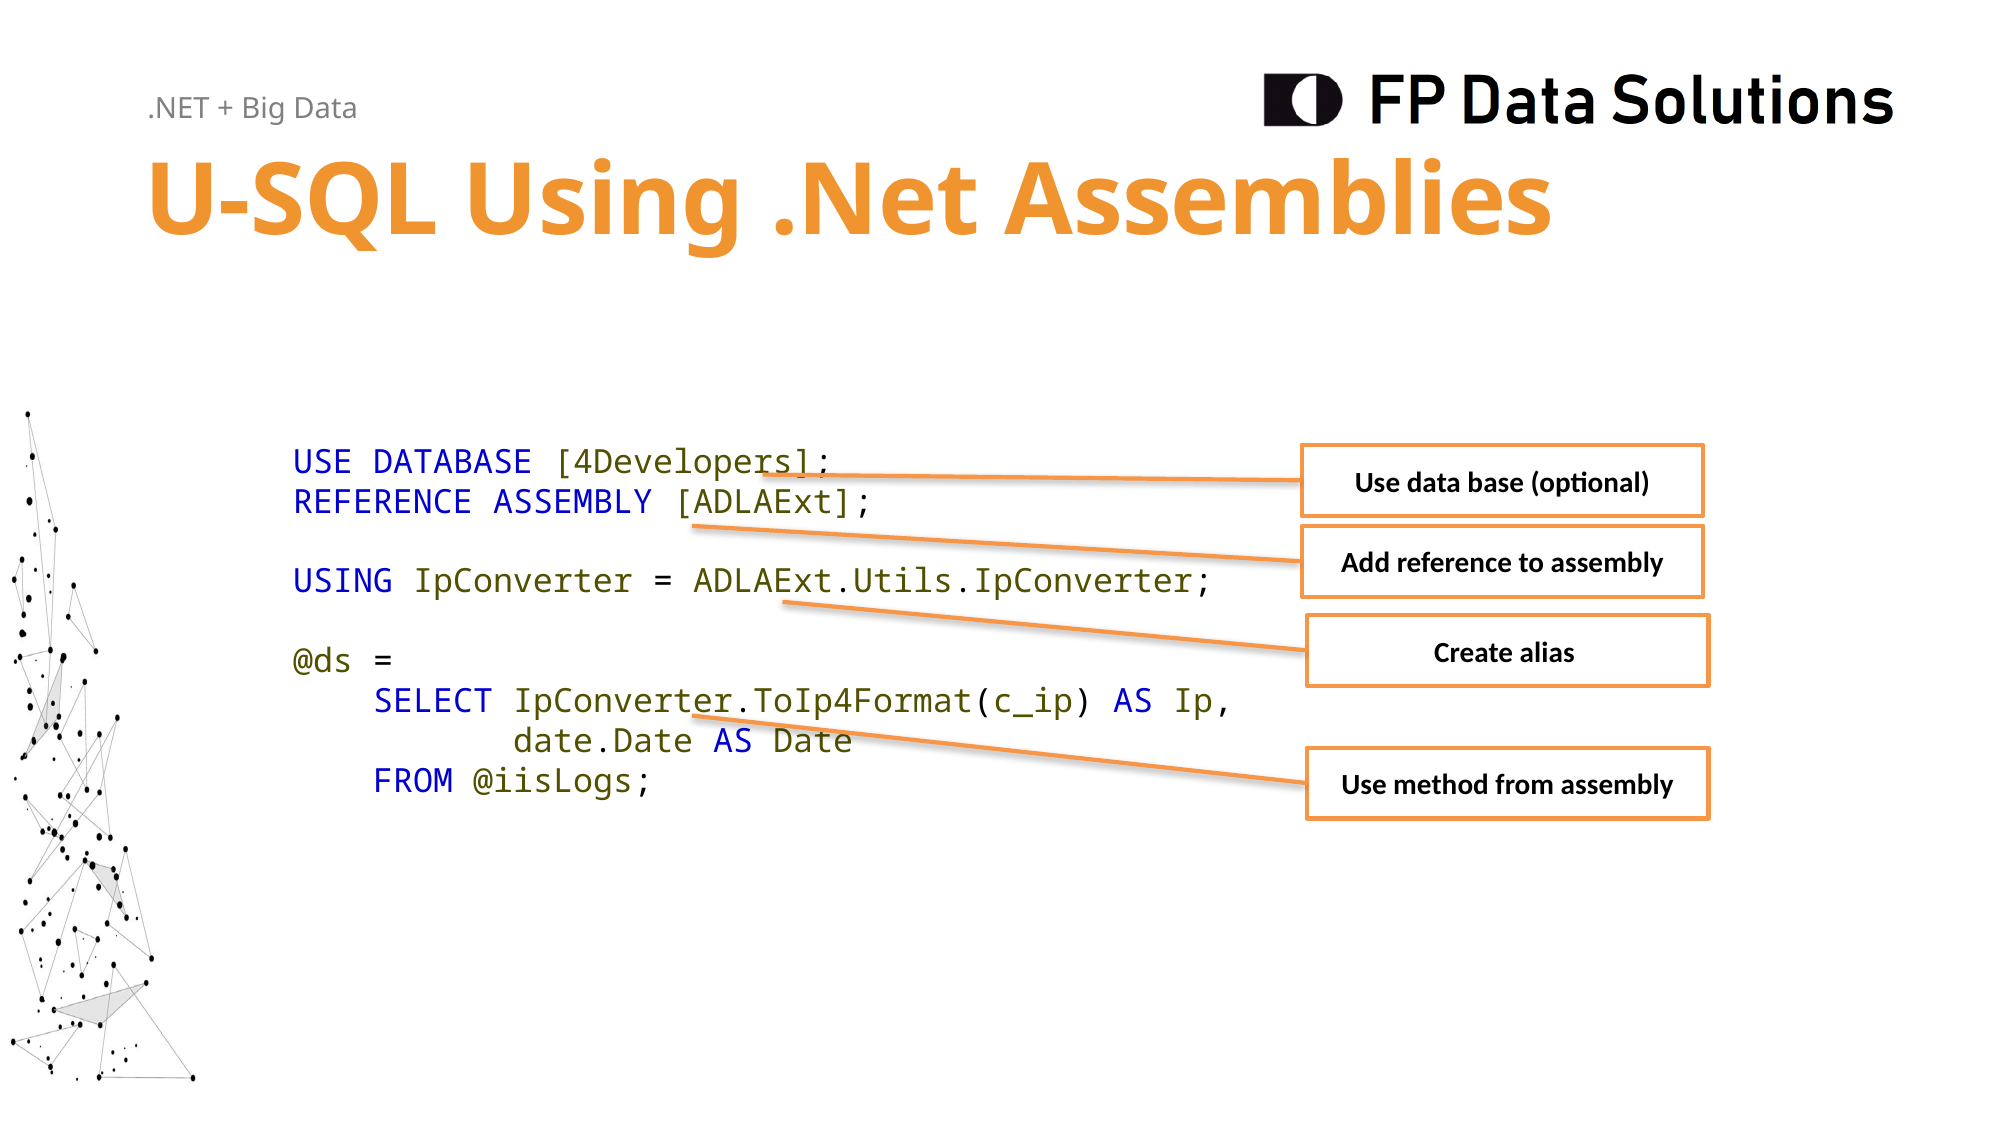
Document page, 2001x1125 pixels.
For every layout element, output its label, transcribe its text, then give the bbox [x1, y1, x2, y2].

text_box USE DATABASE [4Developers]; REFERENCE ASSEMBLY [ADLAExt]; USING IpConverter = ADLAExt.Utils.IpConverter; @ds = SELECT IpConverter.ToIp4Format(c_ip) AS Ip, date.Date AS Date FROM @iisLogs; [278, 432, 1283, 807]
text_box Use method from assembly [1307, 747, 1709, 819]
text_box Add reference to assembly [1301, 525, 1704, 597]
picture [1257, 64, 1898, 133]
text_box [782, 601, 1307, 651]
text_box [691, 525, 1302, 562]
text_box Use data base (optional) [1301, 444, 1704, 516]
picture [0, 398, 205, 1093]
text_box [691, 715, 1307, 784]
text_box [762, 474, 1302, 481]
text_box Create alias [1307, 614, 1709, 686]
list U-SQL Using .Net Assemblies [129, 140, 2000, 298]
